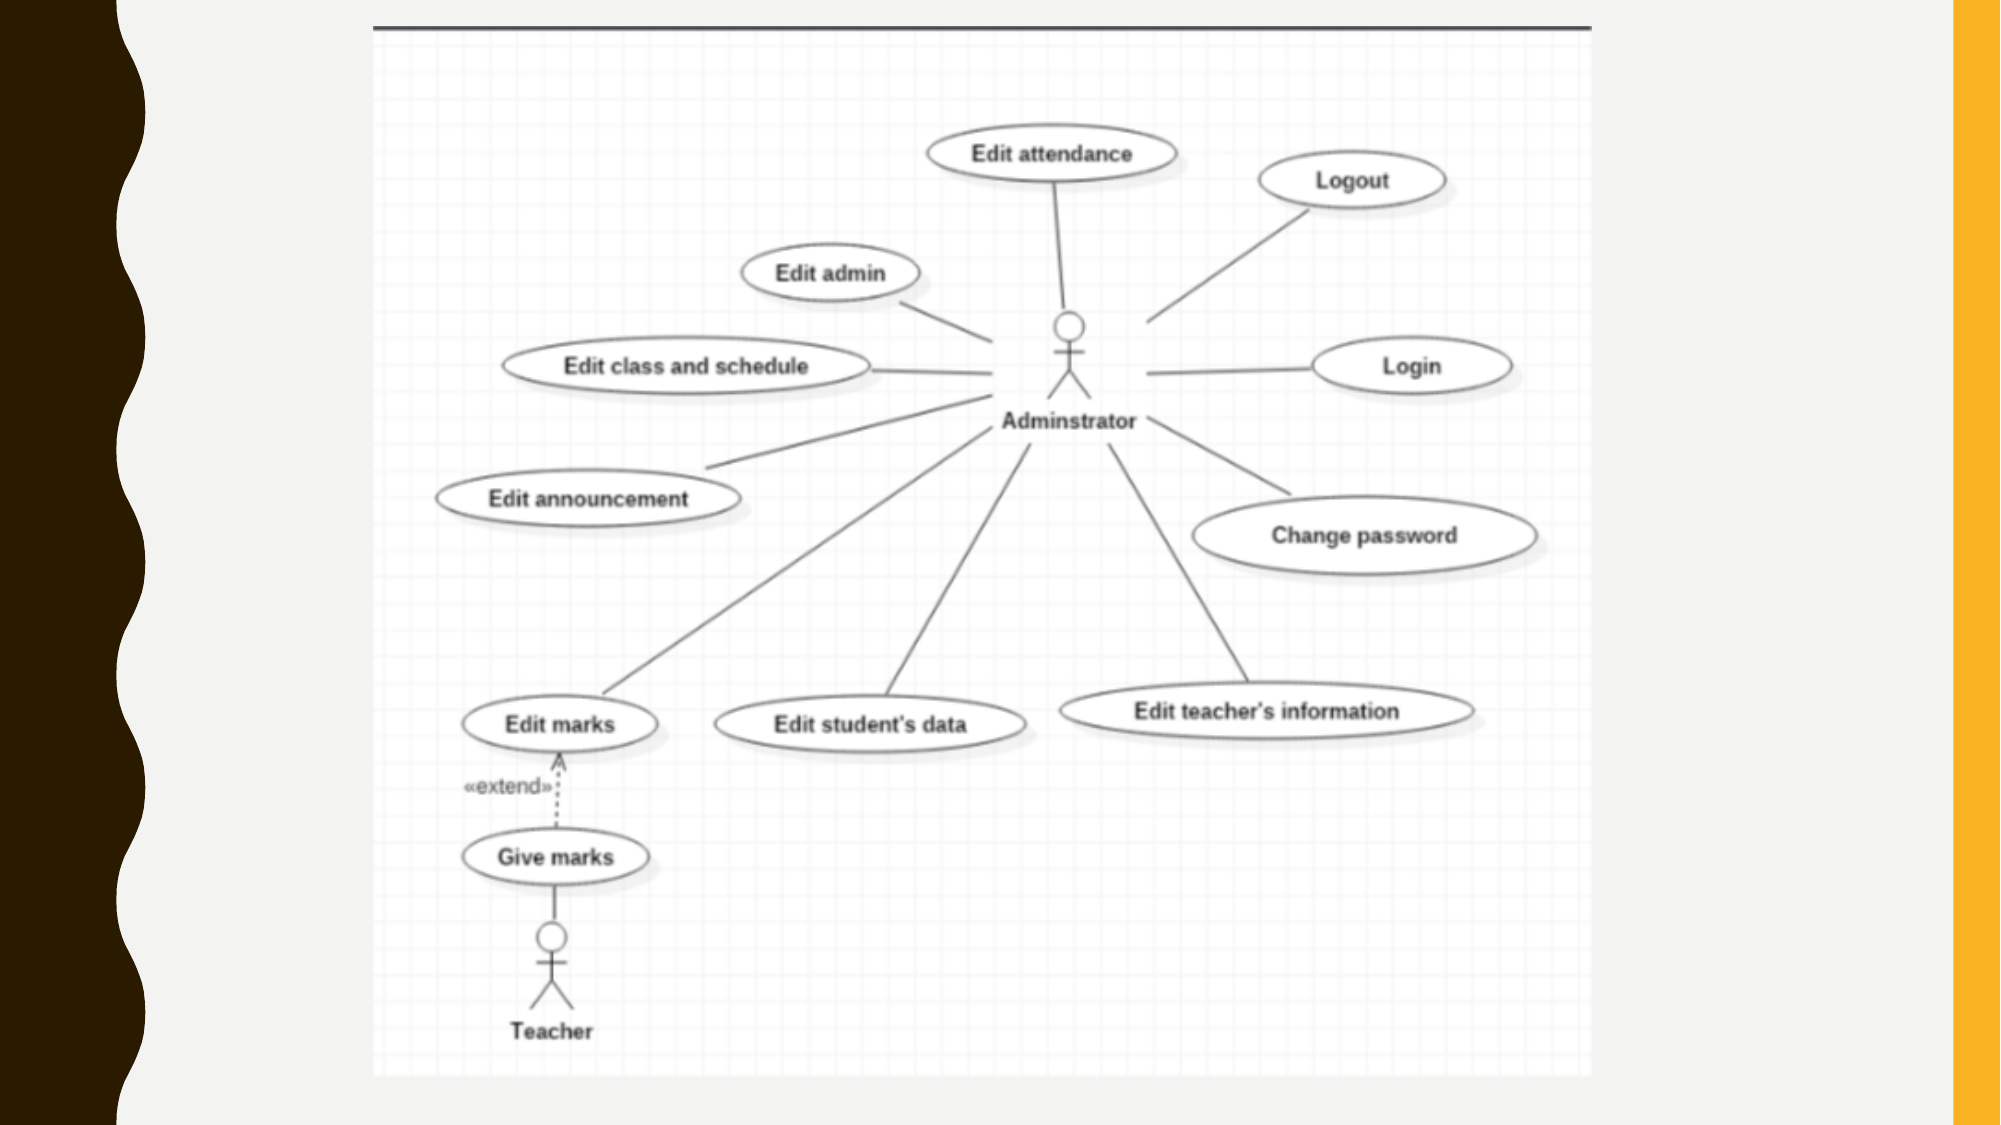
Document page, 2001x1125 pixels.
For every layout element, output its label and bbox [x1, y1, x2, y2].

picture [373, 26, 1592, 1077]
